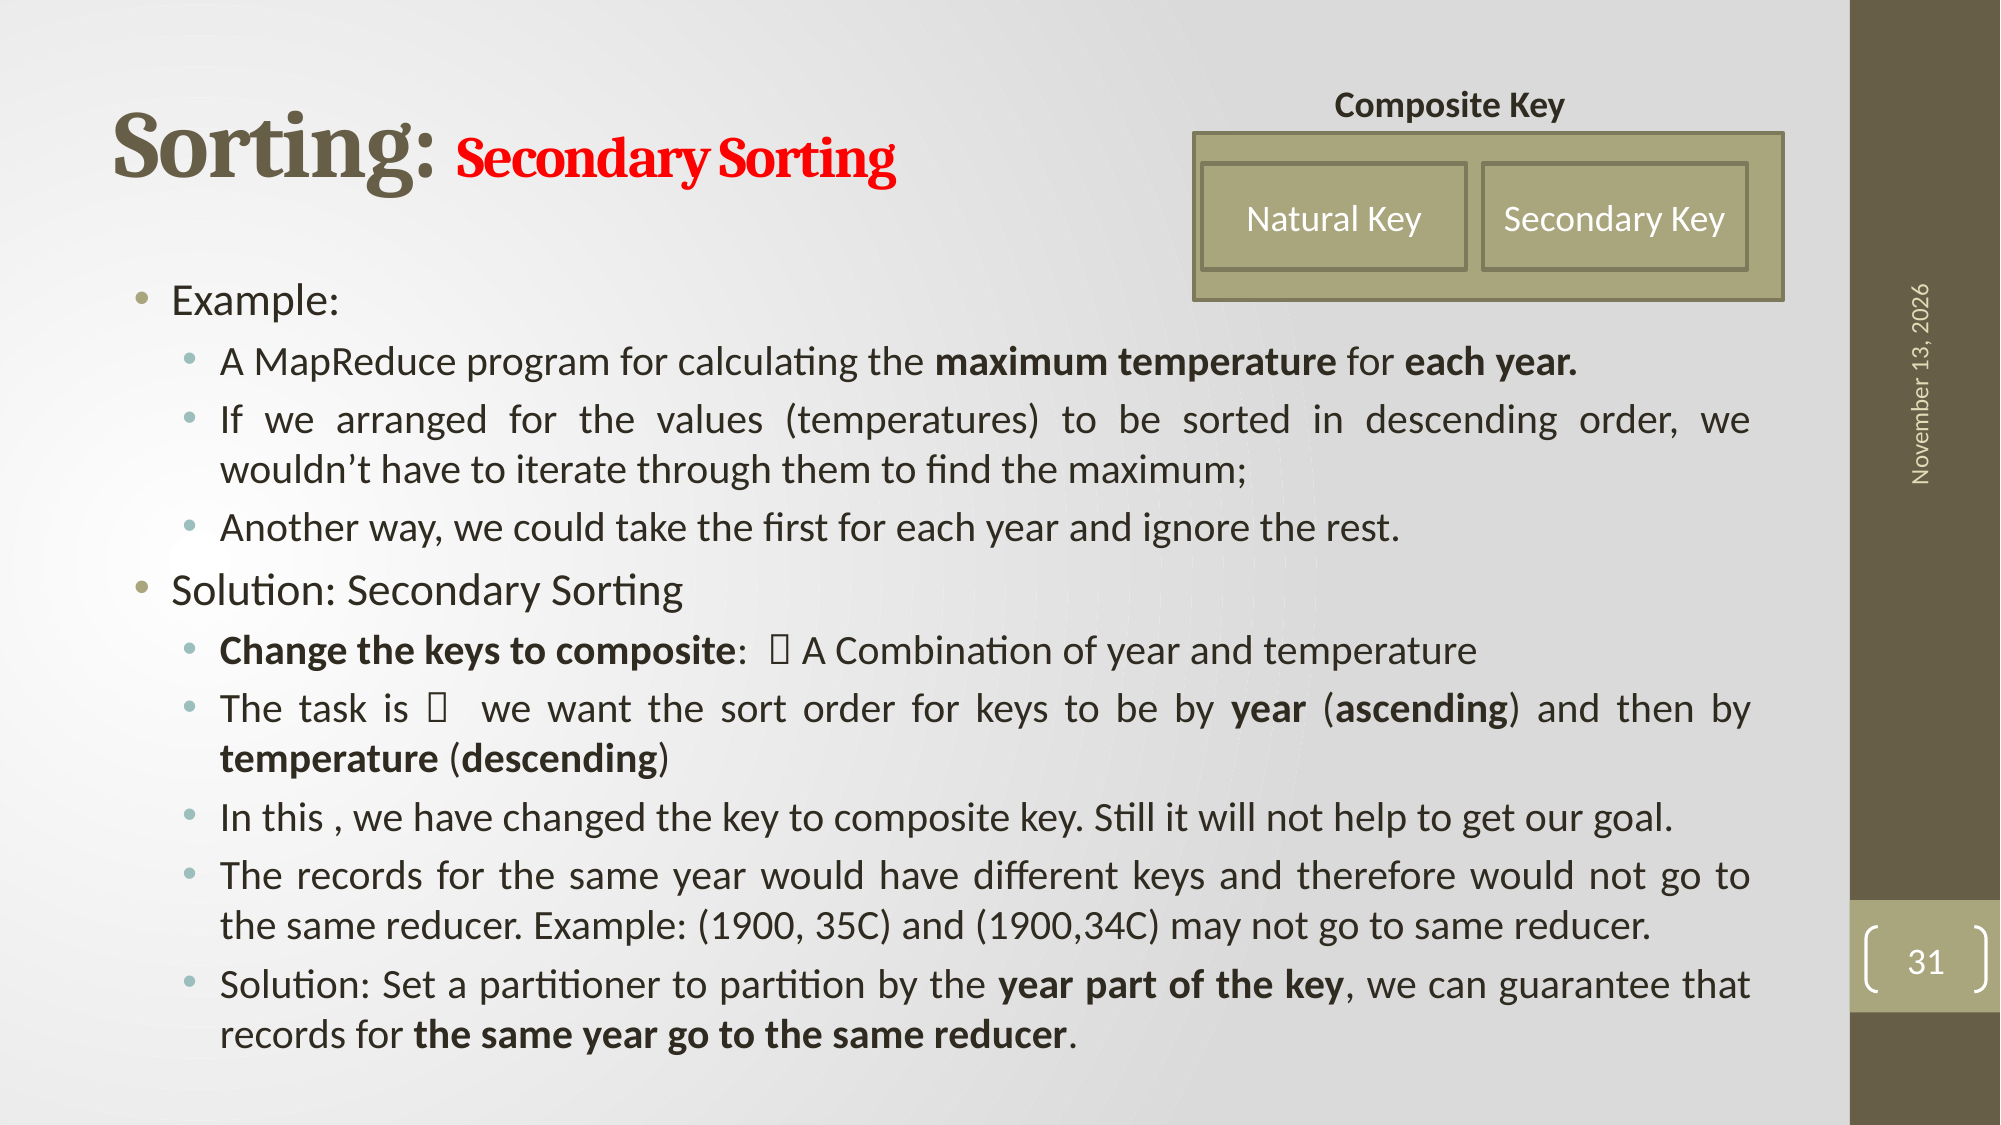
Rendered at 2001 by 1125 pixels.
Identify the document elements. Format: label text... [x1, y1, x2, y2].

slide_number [1878, 100, 1959, 501]
title Sorting: Secondary Sorting [99, 45, 1767, 233]
text_box Natural Key [1200, 161, 1468, 272]
text_box Secondary Key [1481, 161, 1749, 272]
text_box Composite Key [1320, 72, 1646, 133]
list Example: A MapReduce program for calculating the maximum temperature for each year. If we arranged for the values (temperatures) to be sorted in descending order, we wouldn’t have to iterate through them to find the maximum; Another way, we could take the first for each year and ignore the rest. Solution: Secondary Sorting Change the keys to composite:  A Combination of year and temperature The task is  we want the sort order for keys to be by year (ascending) and then by temperature (descending) In this , we have changed the key to composite key. Still it will not help to get our goal. The records for the same year would have different keys and therefore would not go to the same reducer. Example: (1900, 35C) and (1900,34C) may not go to same reducer. Solution: Set a partitioner to partition by the year part of the key, we can guarantee that records for the same year go to the same reducer. [99, 262, 1767, 1072]
slide_number 31 [1864, 925, 1988, 994]
text_box [1192, 131, 1785, 302]
